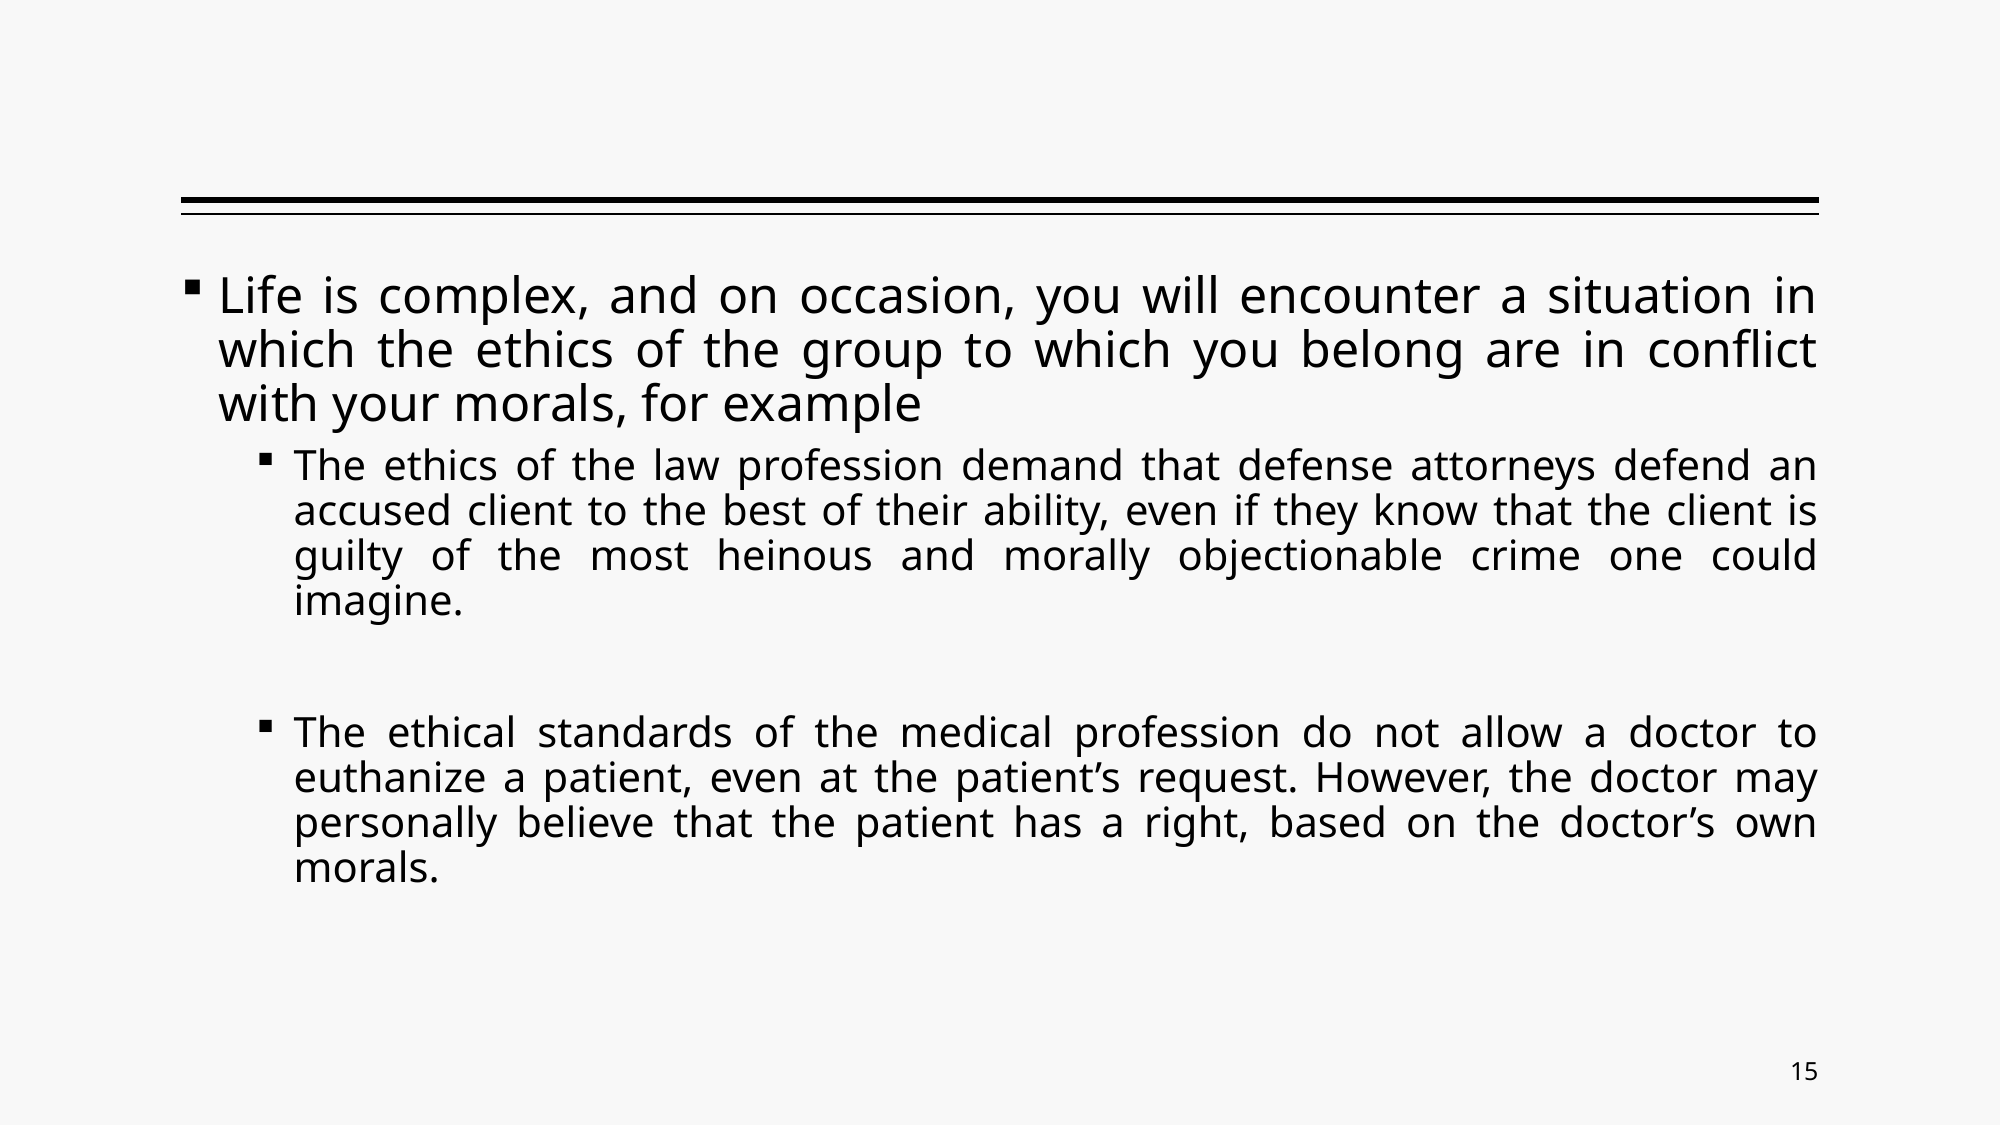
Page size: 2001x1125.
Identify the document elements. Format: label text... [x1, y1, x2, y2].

list Life is complex, and on occasion, you will encounter a situation in which the ethics of the group to which you belong are in conflict with your morals, for example The ethics of the law profession demand that defense attorneys defend an accused client to the best of their ability, even if they know that the client is guilty of the most heinous and morally objectionable crime one could imagine. The ethical standards of the medical profession do not allow a doctor to euthanize a patient, even at the patient’s request. However, the doctor may personally believe that the patient has a right, based on the doctor’s own morals. [181, 262, 1819, 1013]
slide_number 15 [1518, 1042, 1819, 1103]
